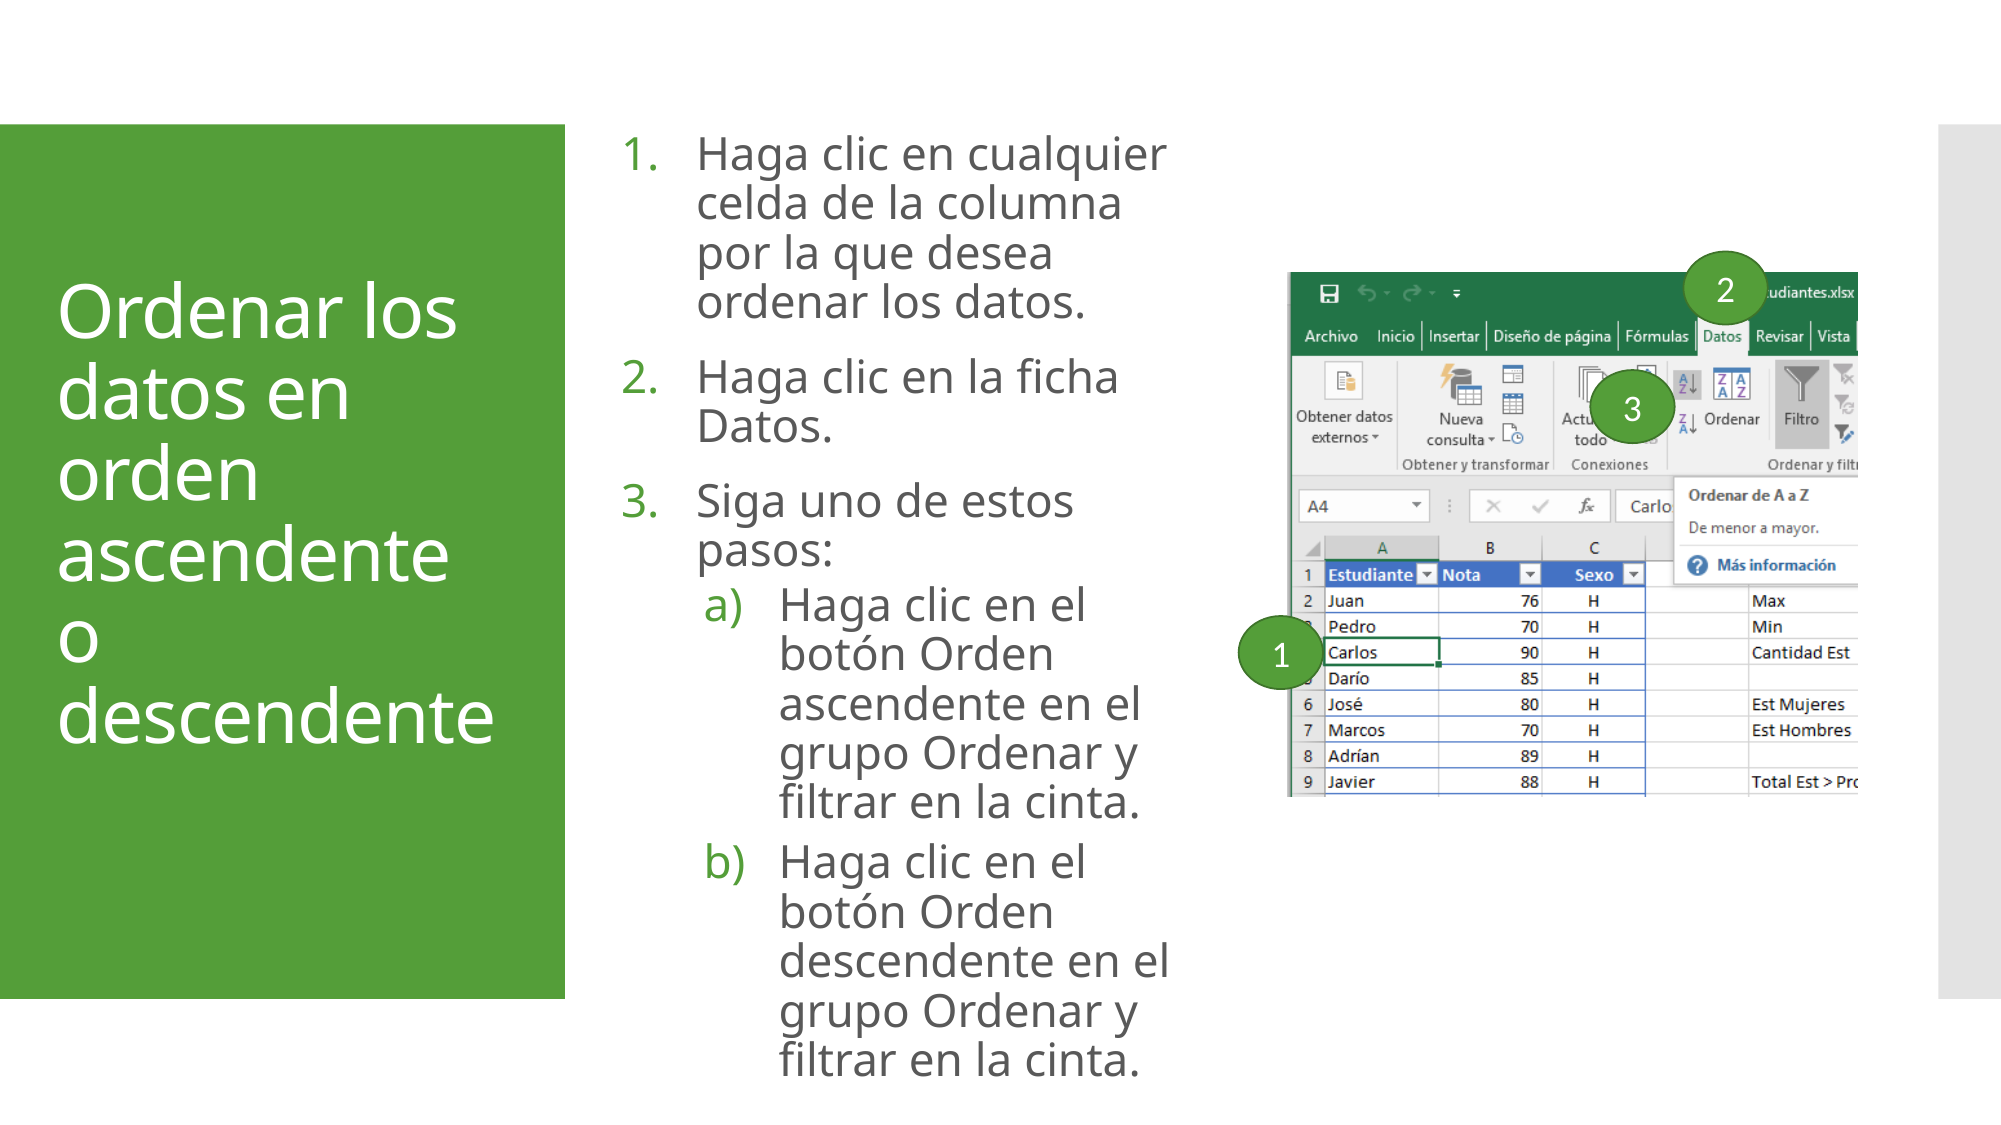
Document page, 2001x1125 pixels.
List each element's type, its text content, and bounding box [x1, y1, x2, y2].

list Haga clic en cualquier celda de la columna por la que desea ordenar los datos. Haga clic en la ficha Datos. Siga uno de estos pasos: Haga clic en el botón Orden ascendente en el grupo Ordenar y filtrar en la cinta. Haga clic en el botón Orden descendente en el grupo Ordenar y filtrar en la cinta. [606, 129, 1198, 1003]
text_box 1 [1237, 615, 1287, 690]
title Ordenar los datos en orden ascendente o descendente [41, 184, 525, 940]
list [1287, 272, 1859, 797]
text_box 2 [1686, 250, 1765, 272]
